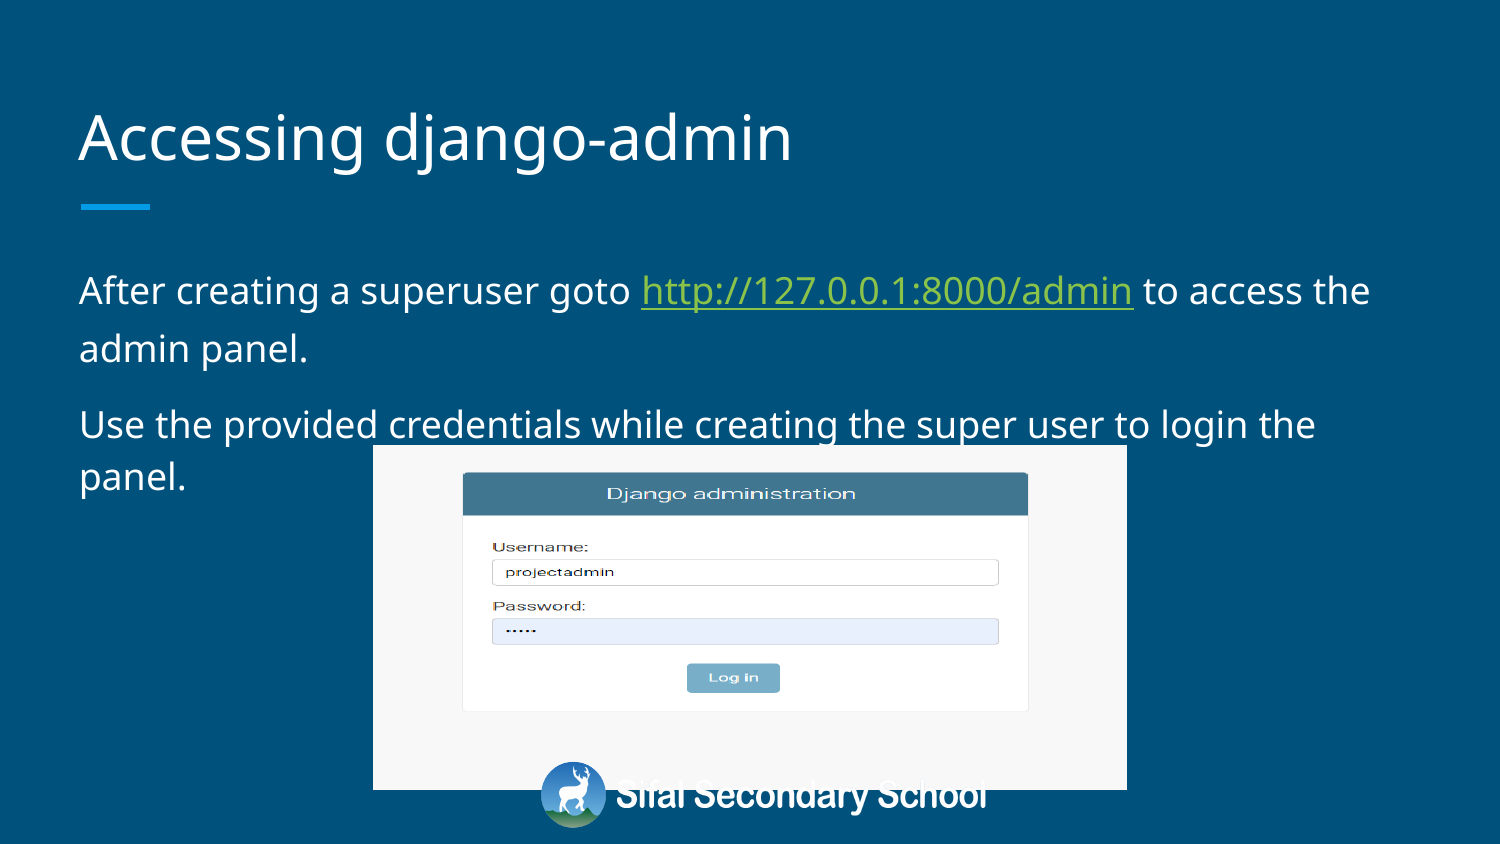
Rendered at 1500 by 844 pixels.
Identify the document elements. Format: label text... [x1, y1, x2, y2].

title Accessing django-admin [63, 75, 1437, 188]
picture [374, 445, 1126, 827]
list After creating a superuser goto http://127.0.0.1:8000/admin to access the admin panel. Use the provided credentials while creating the super user to login the panel. [63, 244, 1437, 750]
